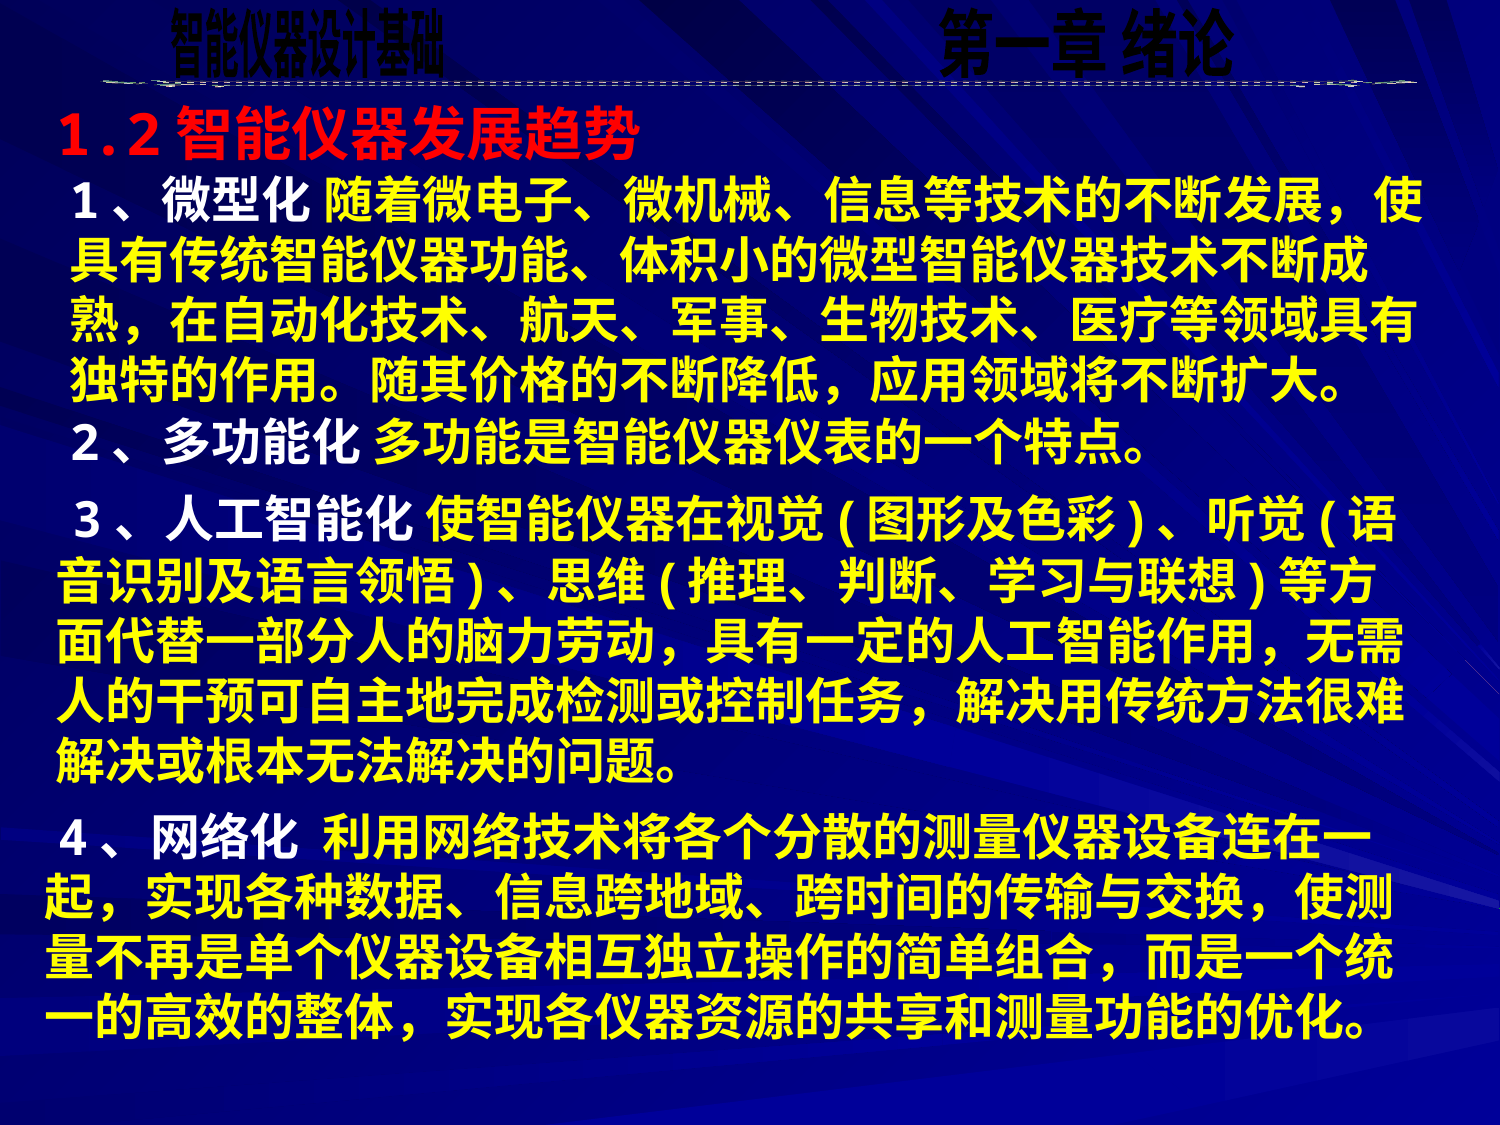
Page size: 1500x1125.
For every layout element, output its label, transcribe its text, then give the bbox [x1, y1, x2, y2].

text_box 1、微型化 随着微电子、微机械、信息等技术的不断发展，使具有传统智能仪器功能、体积小的微型智能仪器技术不断成熟，在自动化技术、航天、军事、生物技术、医疗等领域具有独特的作用。随其价格的不断降低，应用领域将不断扩大。 [55, 161, 1465, 403]
text_box 2、多功能化 多功能是智能仪器仪表的一个特点。 [54, 403, 1471, 478]
text_box 4、网络化 利用网络技术将各个分散的测量仪器设备连在一起，实现各种数据、信息跨地域、跨时间的传输与交换，使测量不再是单个仪器设备相互独立操作的简单组合，而是一个统一的高效的整体，实现各仪器资源的共享和测量功能的优化。 [29, 797, 1424, 1053]
picture [88, 78, 1424, 91]
text_box 3、人工智能化 使智能仪器在视觉(图形及色彩)、听觉(语音识别及语言领悟)、思维(推理、判断、学习与联想)等方面代替一部分人的脑力劳动，具有一定的人工智能作用，无需人的干预可自主地完成检测或控制任务，解决用传统方法很难解决或根本无法解决的问题。 [41, 472, 1436, 797]
text_box 1.2智能仪器发展趋势 [41, 90, 1105, 175]
